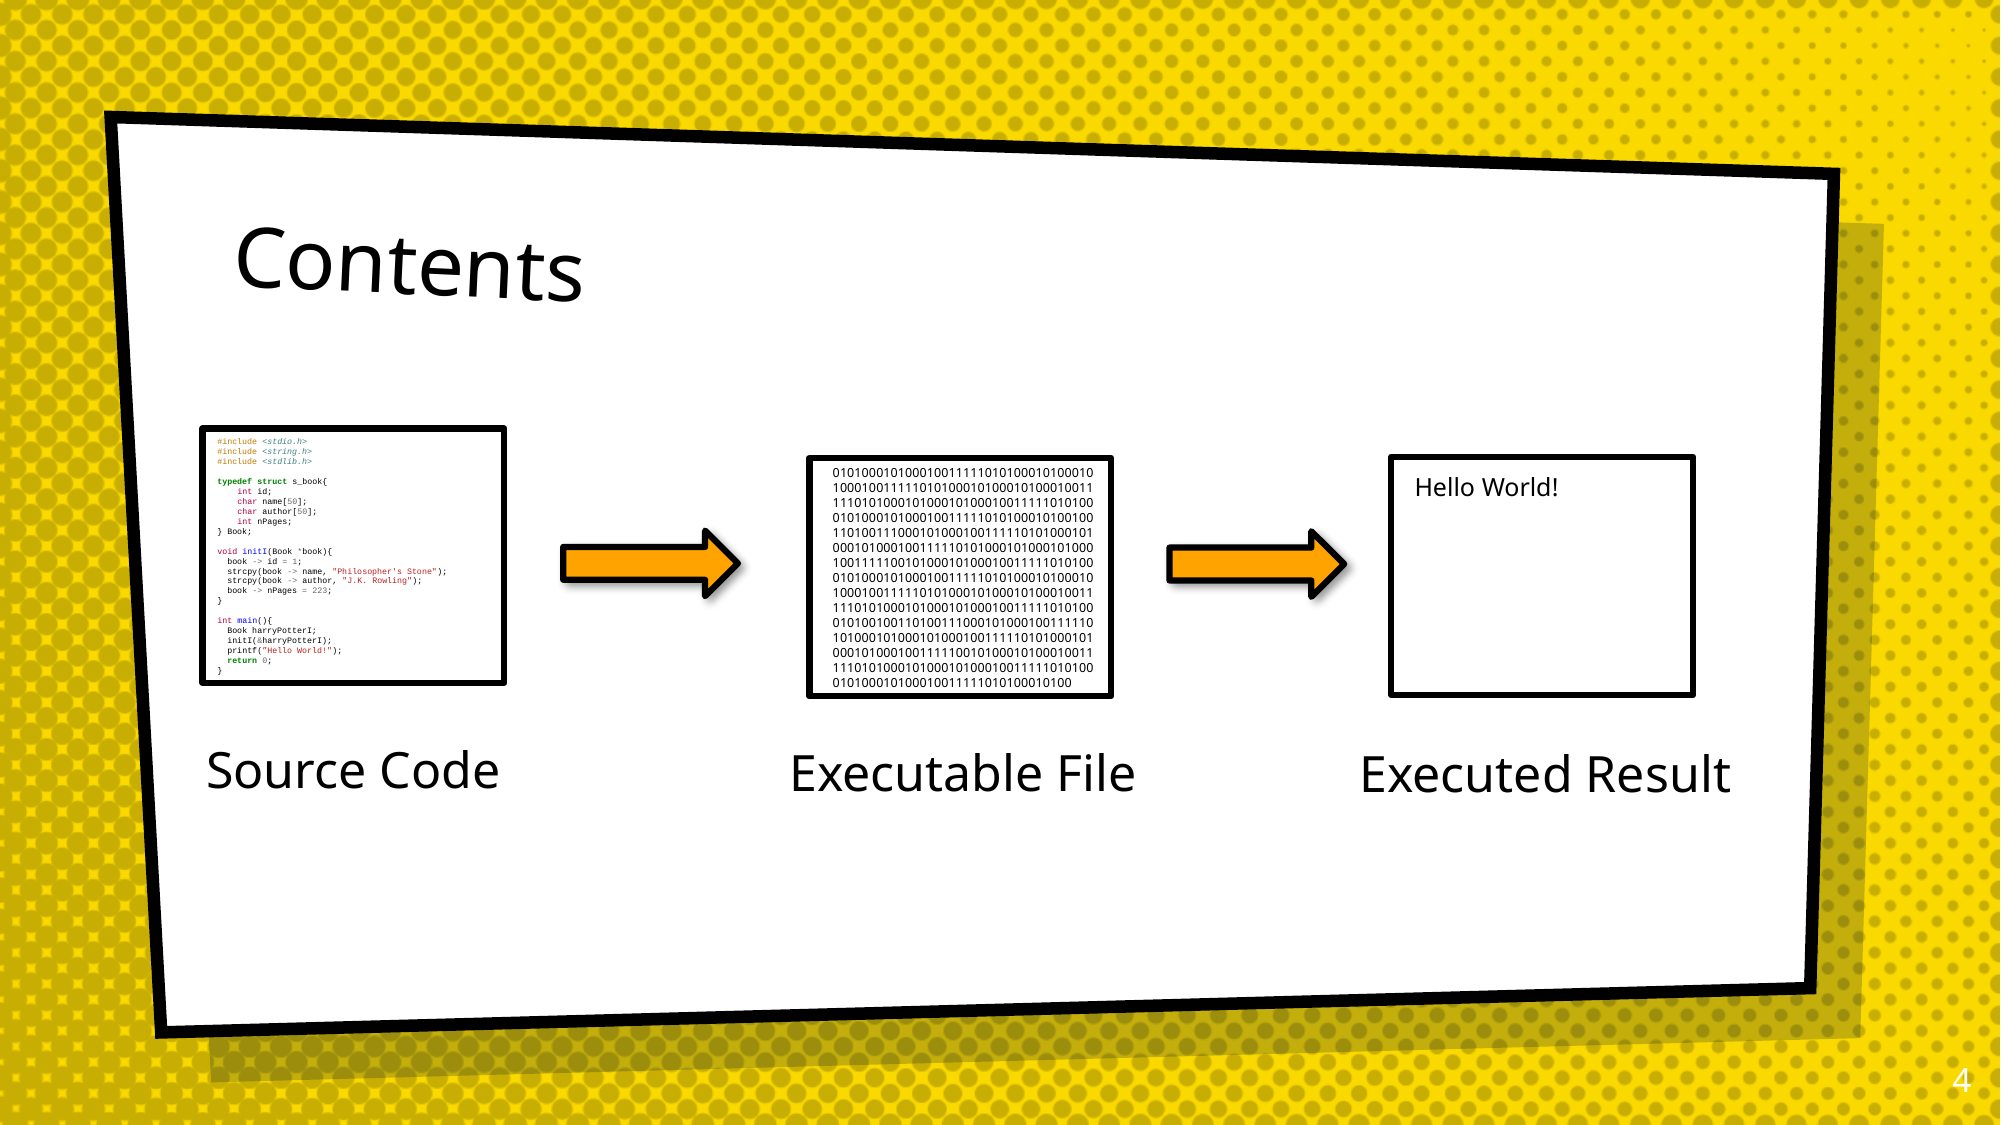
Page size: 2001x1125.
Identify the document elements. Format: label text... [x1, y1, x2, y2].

title Contents [210, 155, 1755, 395]
text_box Executed Result [1344, 735, 1746, 810]
text_box Hello World! [1389, 455, 1695, 697]
text_box #include <stdio.h> #include <string.h> #include <stdlib.h> typedef struct s_book{ int id; char name[50]; char author[50]; int nPages; } Book; void initI(Book *book){ book -> id = 1; strcpy(book -> name, "Philosopher's Stone"); strcpy(book -> author, "J.K. Rowling"); book -> nPages = 223; } int main(){ Book harryPotterI; initI(&harryPotterI); printf(”Hello World!"); return 0; } [202, 428, 505, 683]
slide_number 3 [1871, 1038, 1992, 1125]
text_box [1167, 529, 1347, 599]
text_box Executable File [774, 734, 1153, 810]
text_box [561, 528, 740, 599]
text_box Source Code [191, 730, 516, 806]
list 010100010100010011111010100010100010100010011111010100010100010100010011111010100010100010100010011111010100010100010100010011111010100010100100110100111000101000100111110101000101000101000100111110101000101000101000100111110010100010100010011111010100010100010100010011111010100010100010100010011111010100010100010100010011111010100010100010100010011111010100010100100110100111000101000100111110101000101000101000100111110101000101000101000100111110010100010100010011111010100010100010100010011111010100010100010100010011111010100010100 [807, 456, 1113, 698]
